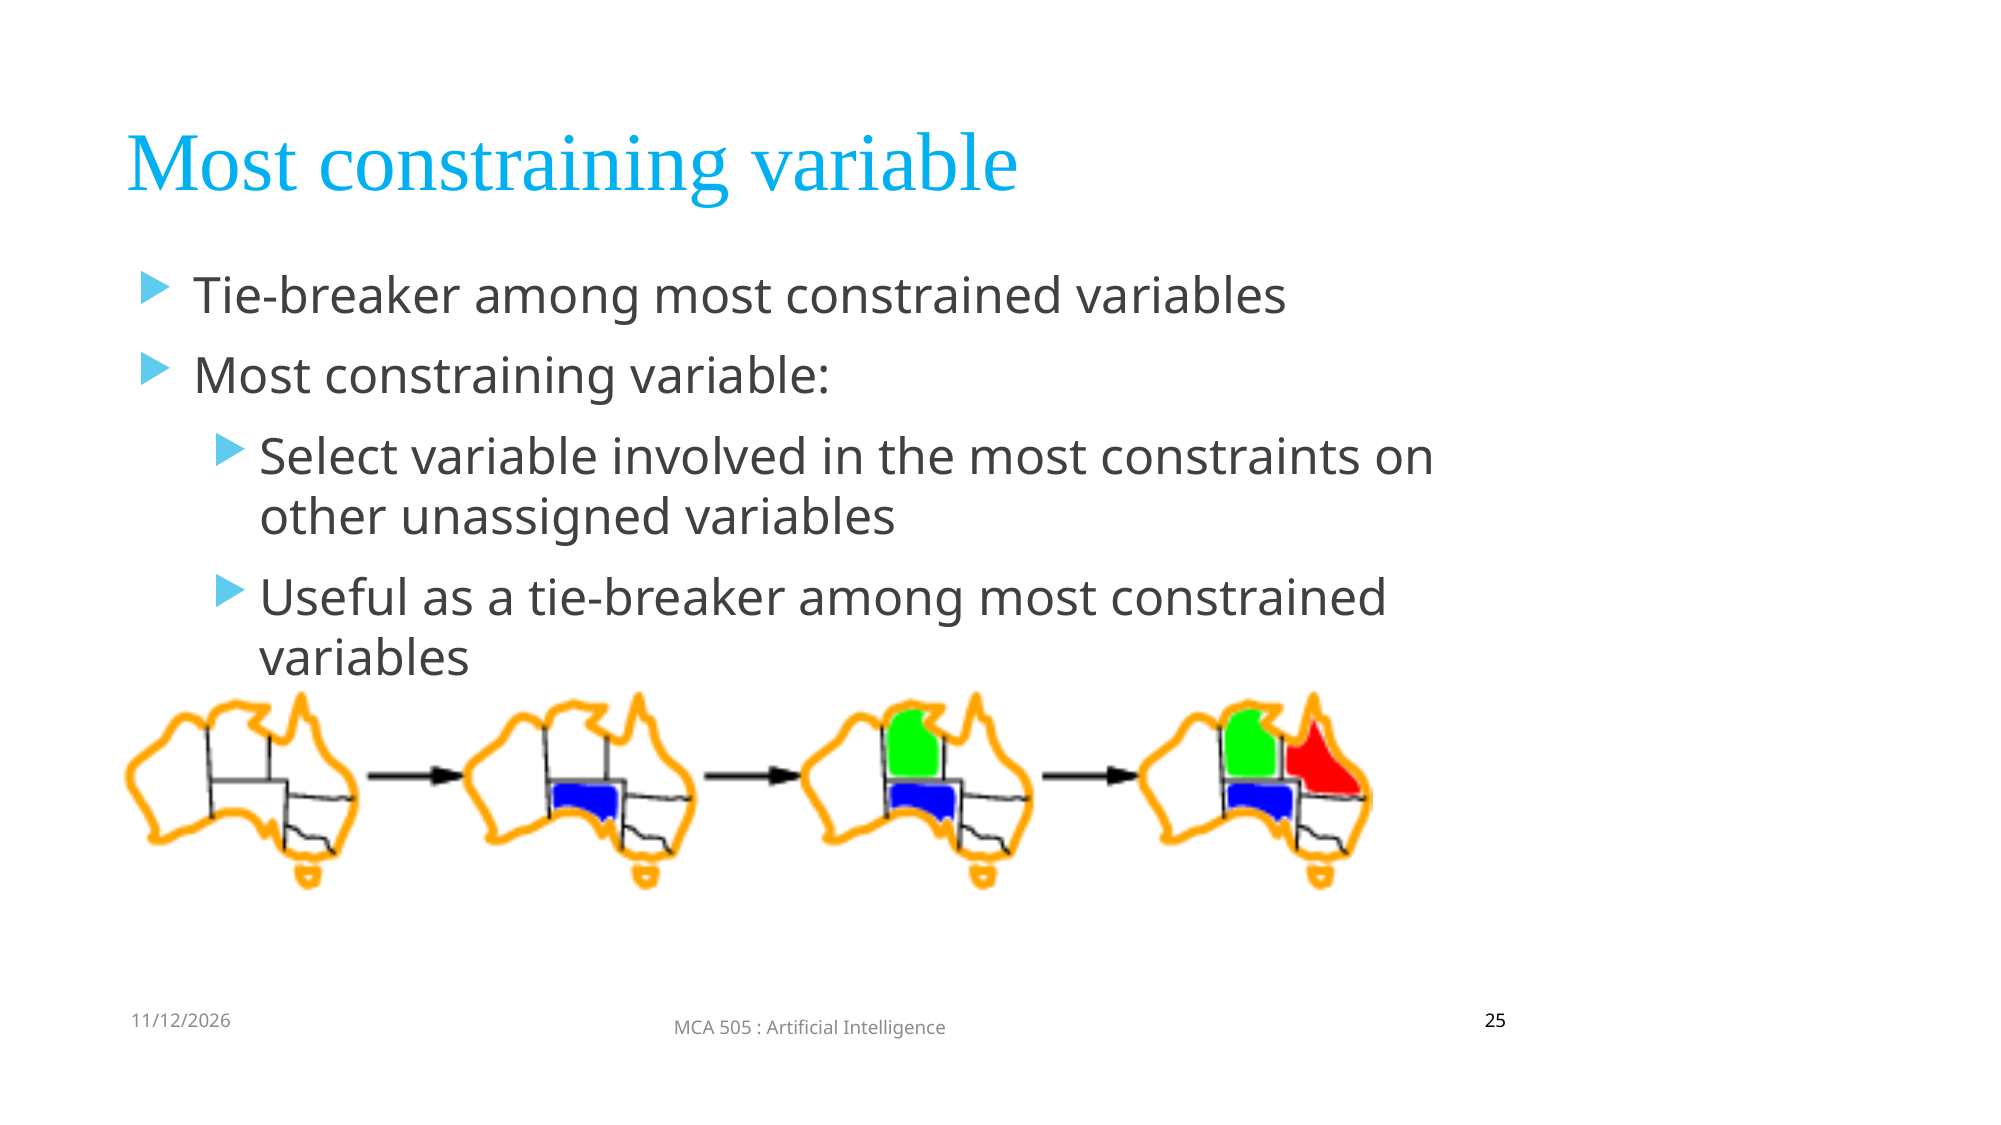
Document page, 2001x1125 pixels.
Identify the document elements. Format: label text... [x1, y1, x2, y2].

footer MCA 505 : Artificial Intelligence [658, 998, 997, 1059]
picture [121, 690, 1373, 894]
title Most constraining variable [111, 99, 1522, 317]
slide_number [111, 991, 246, 1051]
slide_number 25 [1409, 991, 1522, 1051]
list Tie-breaker among most constrained variables Most constraining variable: Select variable involved in the most constraints on other unassigned variables Useful as a tie-breaker among most constrained variables [122, 255, 1533, 992]
